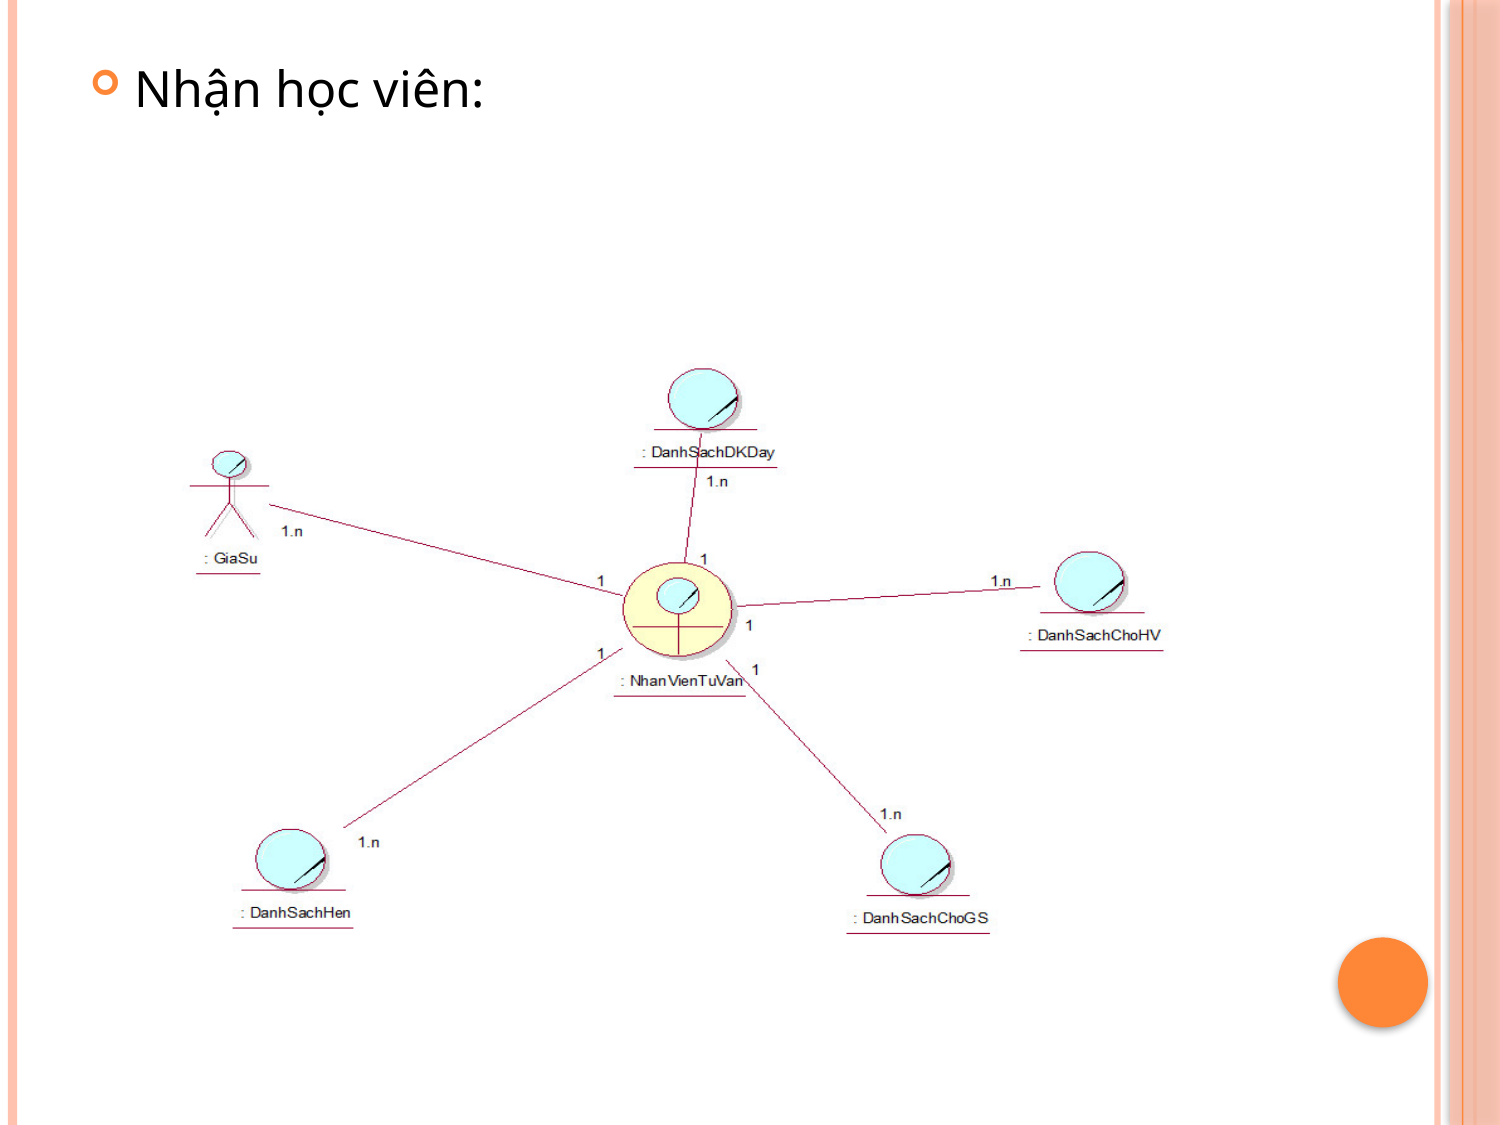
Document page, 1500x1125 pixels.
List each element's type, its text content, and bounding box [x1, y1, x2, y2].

picture [111, 336, 1263, 1051]
list Nhận học viên: [75, 50, 1300, 850]
